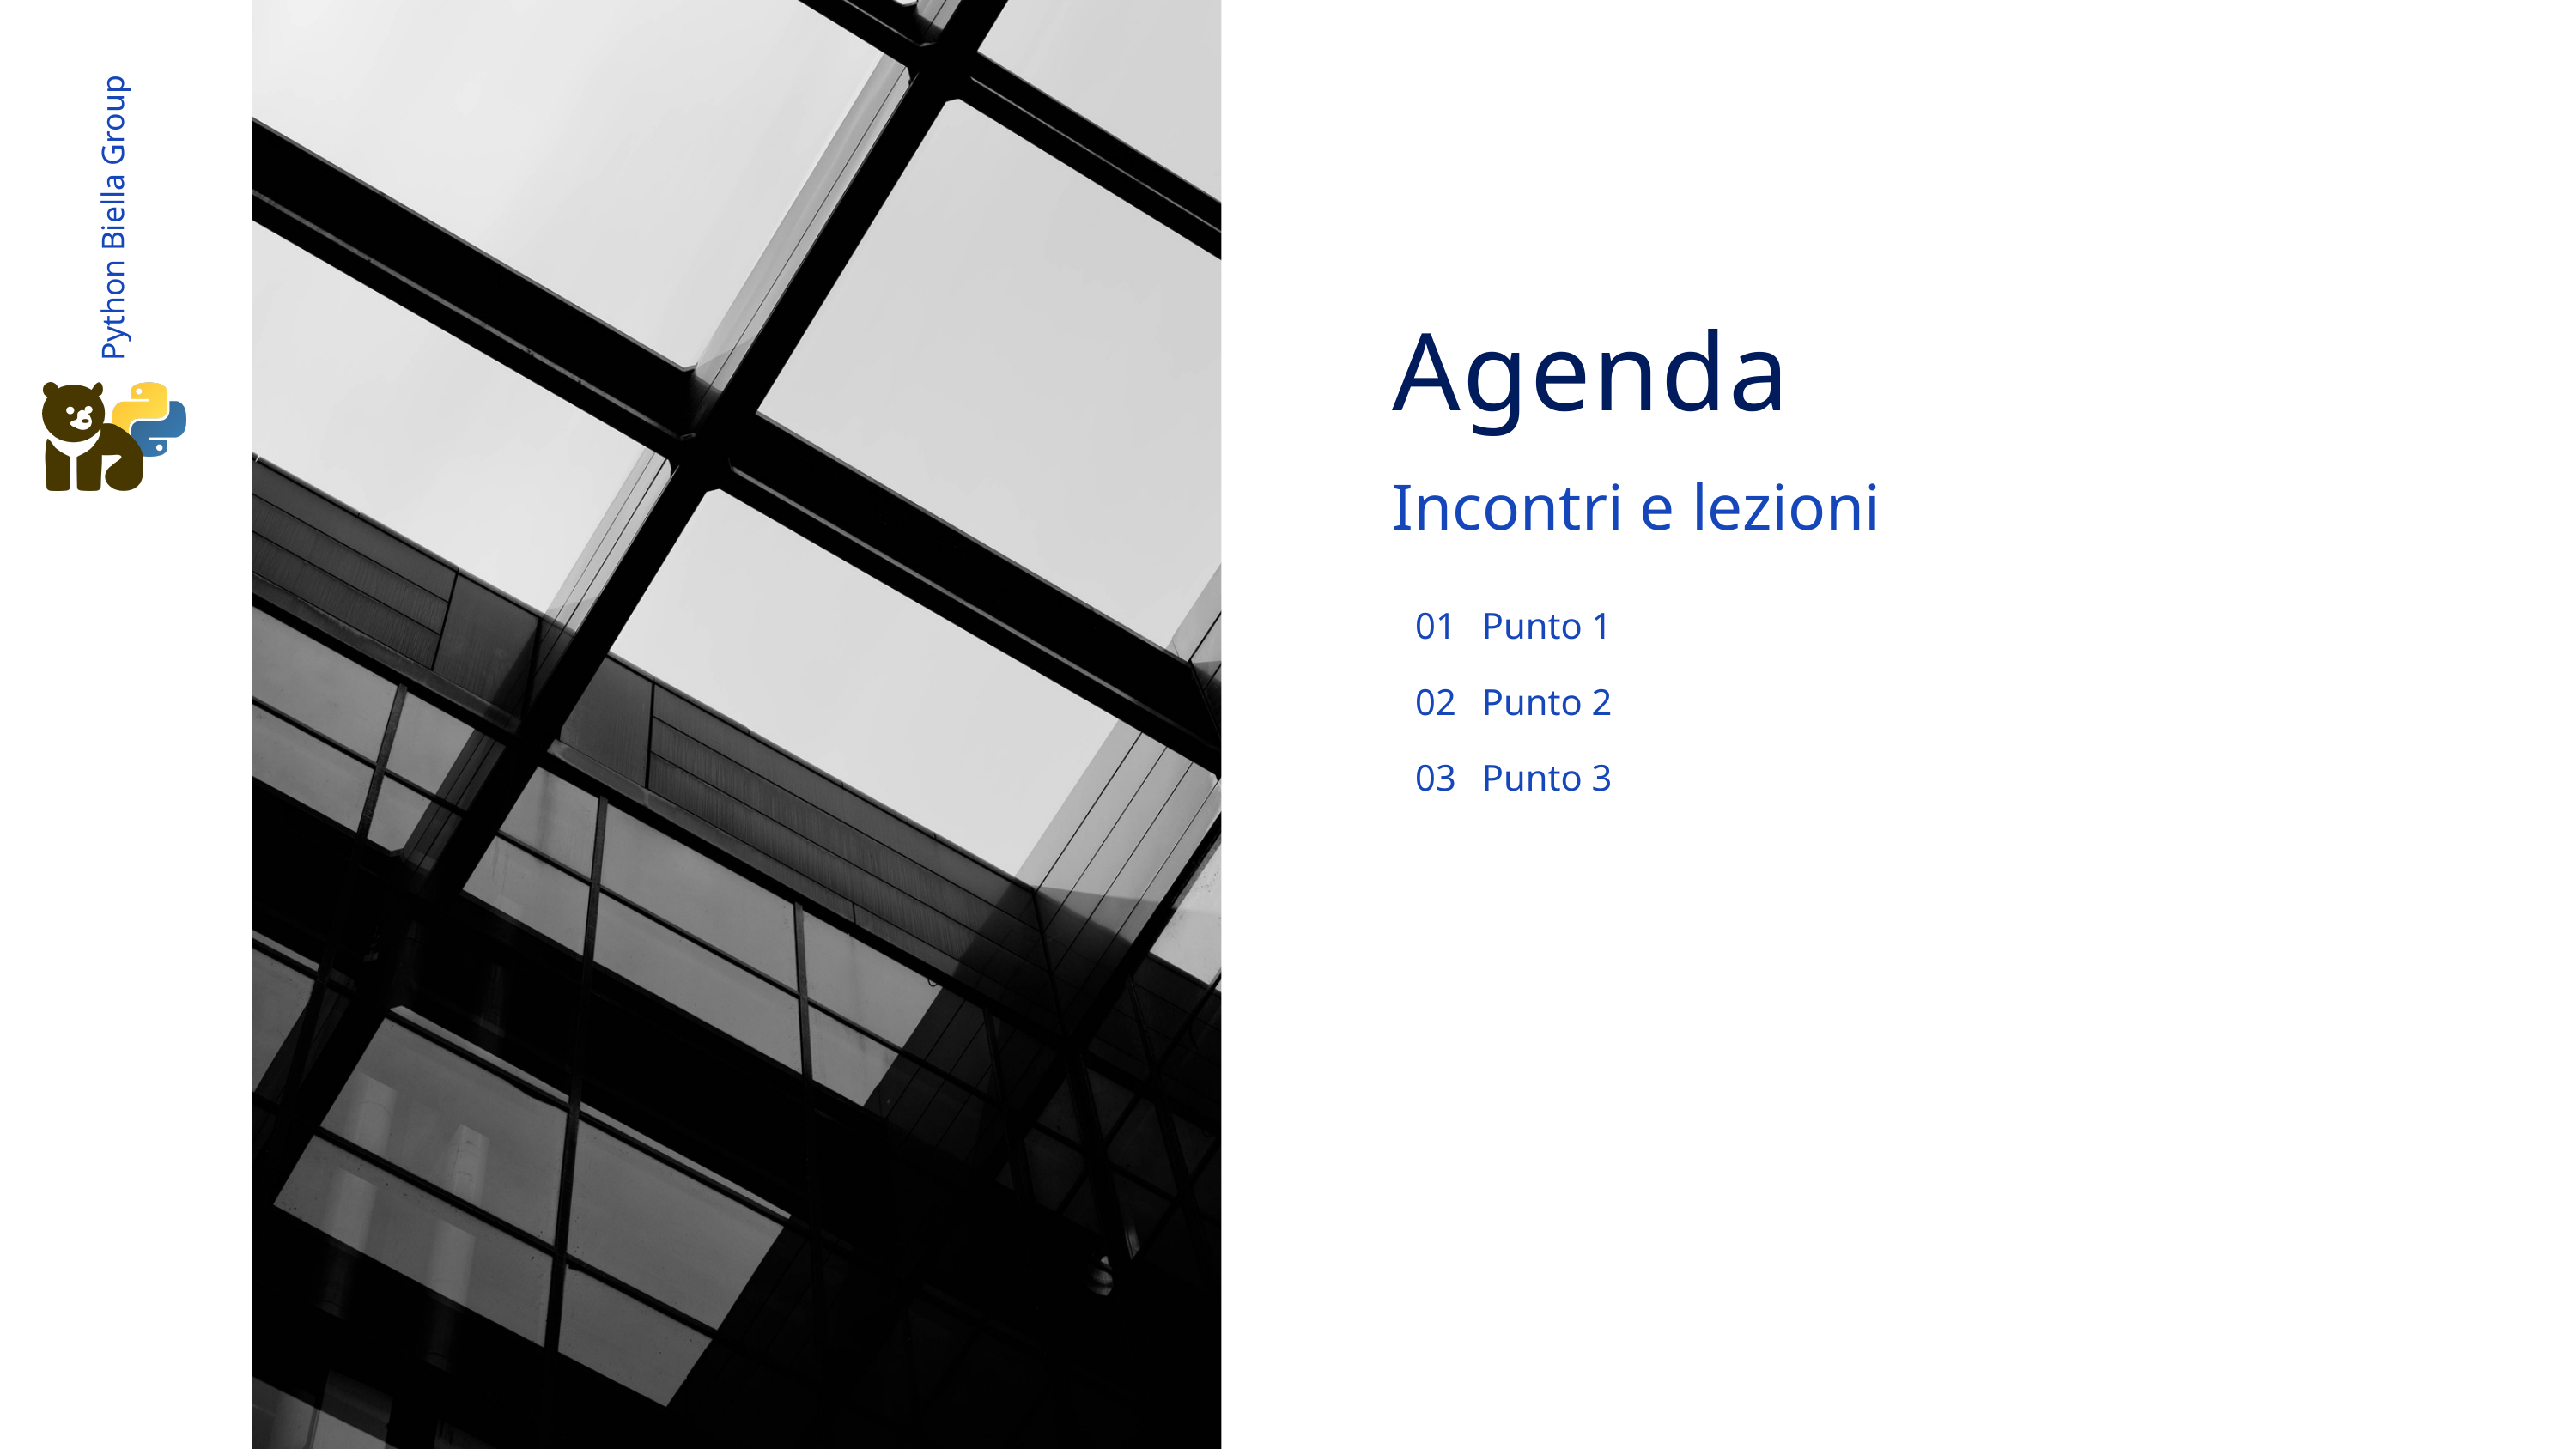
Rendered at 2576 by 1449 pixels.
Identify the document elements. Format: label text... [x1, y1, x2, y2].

text_box Punto 1 Punto 2 Punto 3 [1481, 570, 2277, 798]
text_box Agenda [1392, 324, 2277, 433]
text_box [41, 40, 186, 492]
text_box 01 02 03 [1328, 570, 1456, 799]
text_box Incontri e lezioni [1392, 480, 2277, 543]
picture [252, 0, 1222, 1449]
